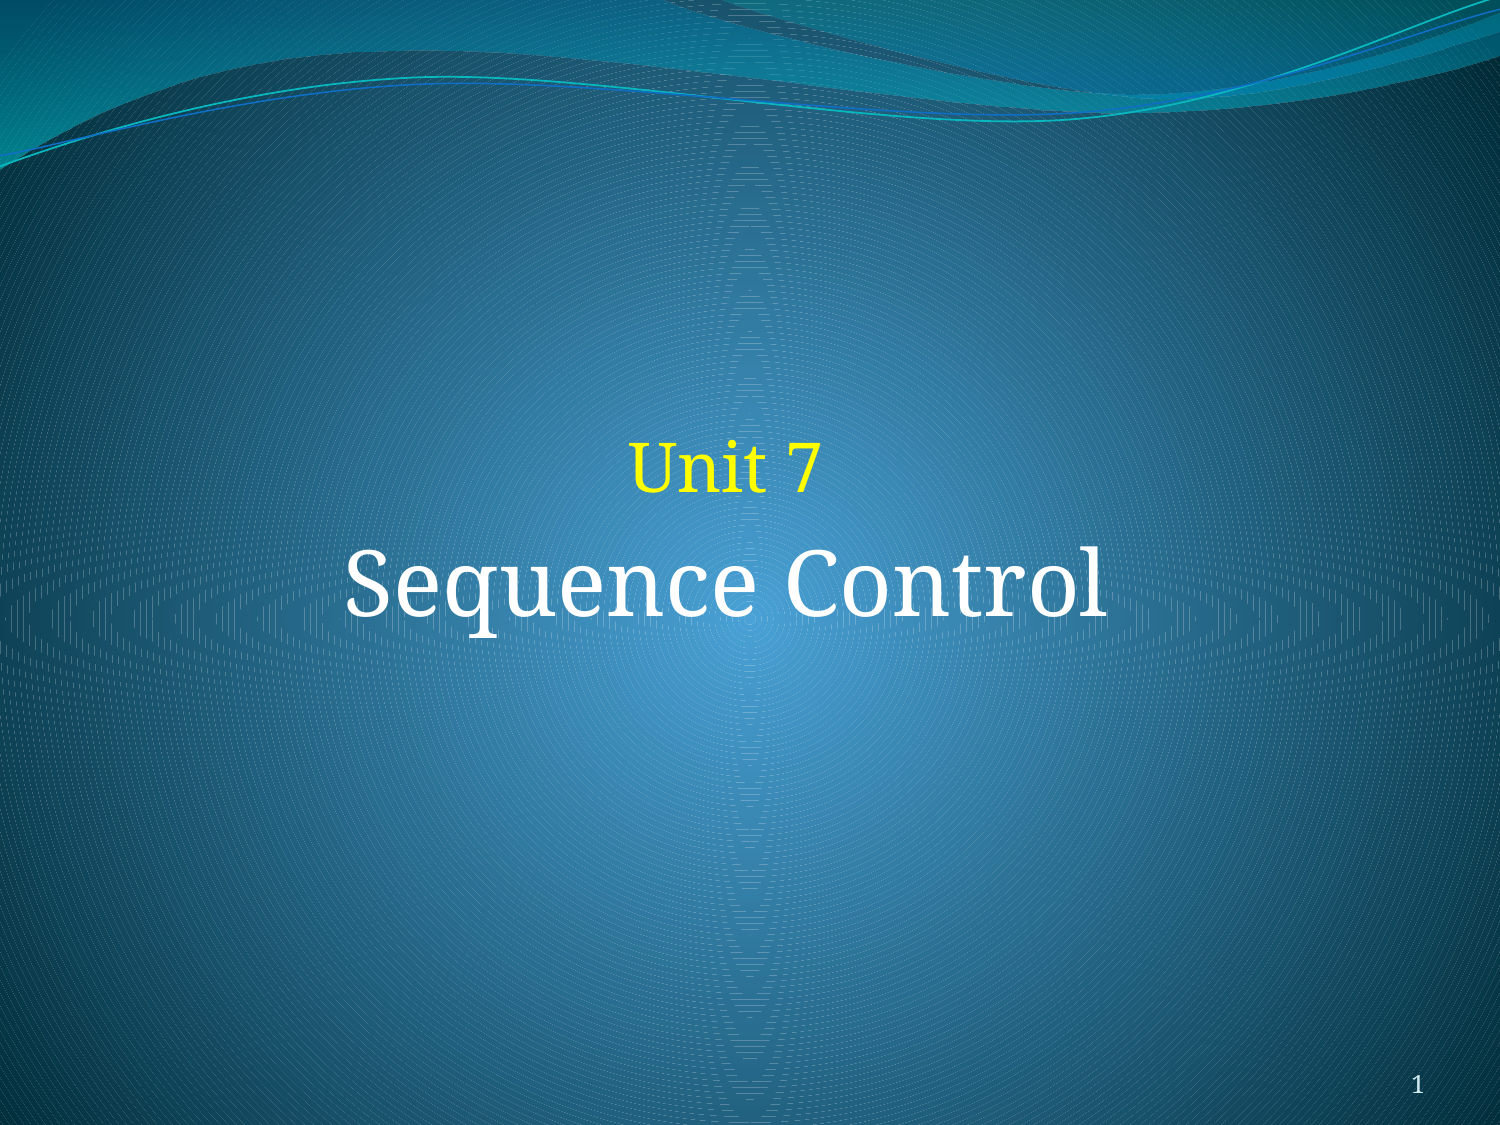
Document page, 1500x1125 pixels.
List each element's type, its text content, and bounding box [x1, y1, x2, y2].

slide_number 1 [1299, 1042, 1425, 1103]
subtitle Unit 7 Sequence Control [87, 337, 1376, 675]
